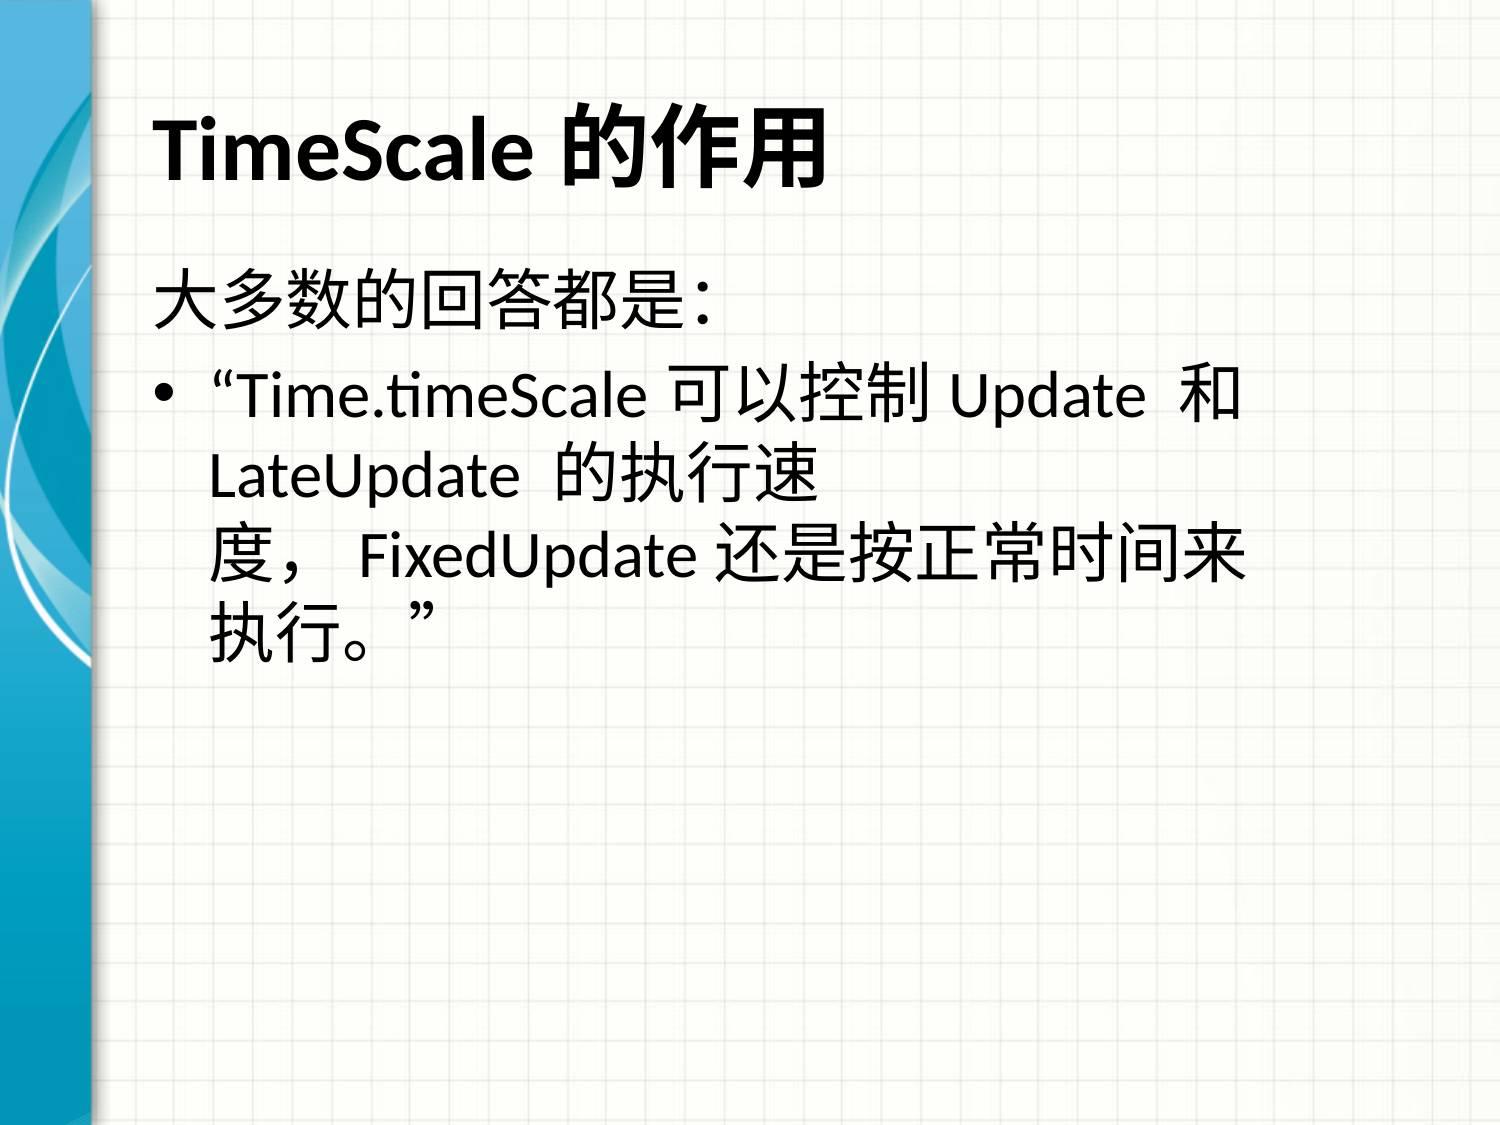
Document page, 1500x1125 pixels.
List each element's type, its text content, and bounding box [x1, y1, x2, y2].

list 大多数的回答都是： “Time.timeScale可以控制Update 和 LateUpdate 的执行速度，FixedUpdate还是按正常时间来执行。” [137, 249, 1306, 993]
picture [0, 0, 1500, 1125]
title TimeScale的作用 [137, 50, 1463, 238]
